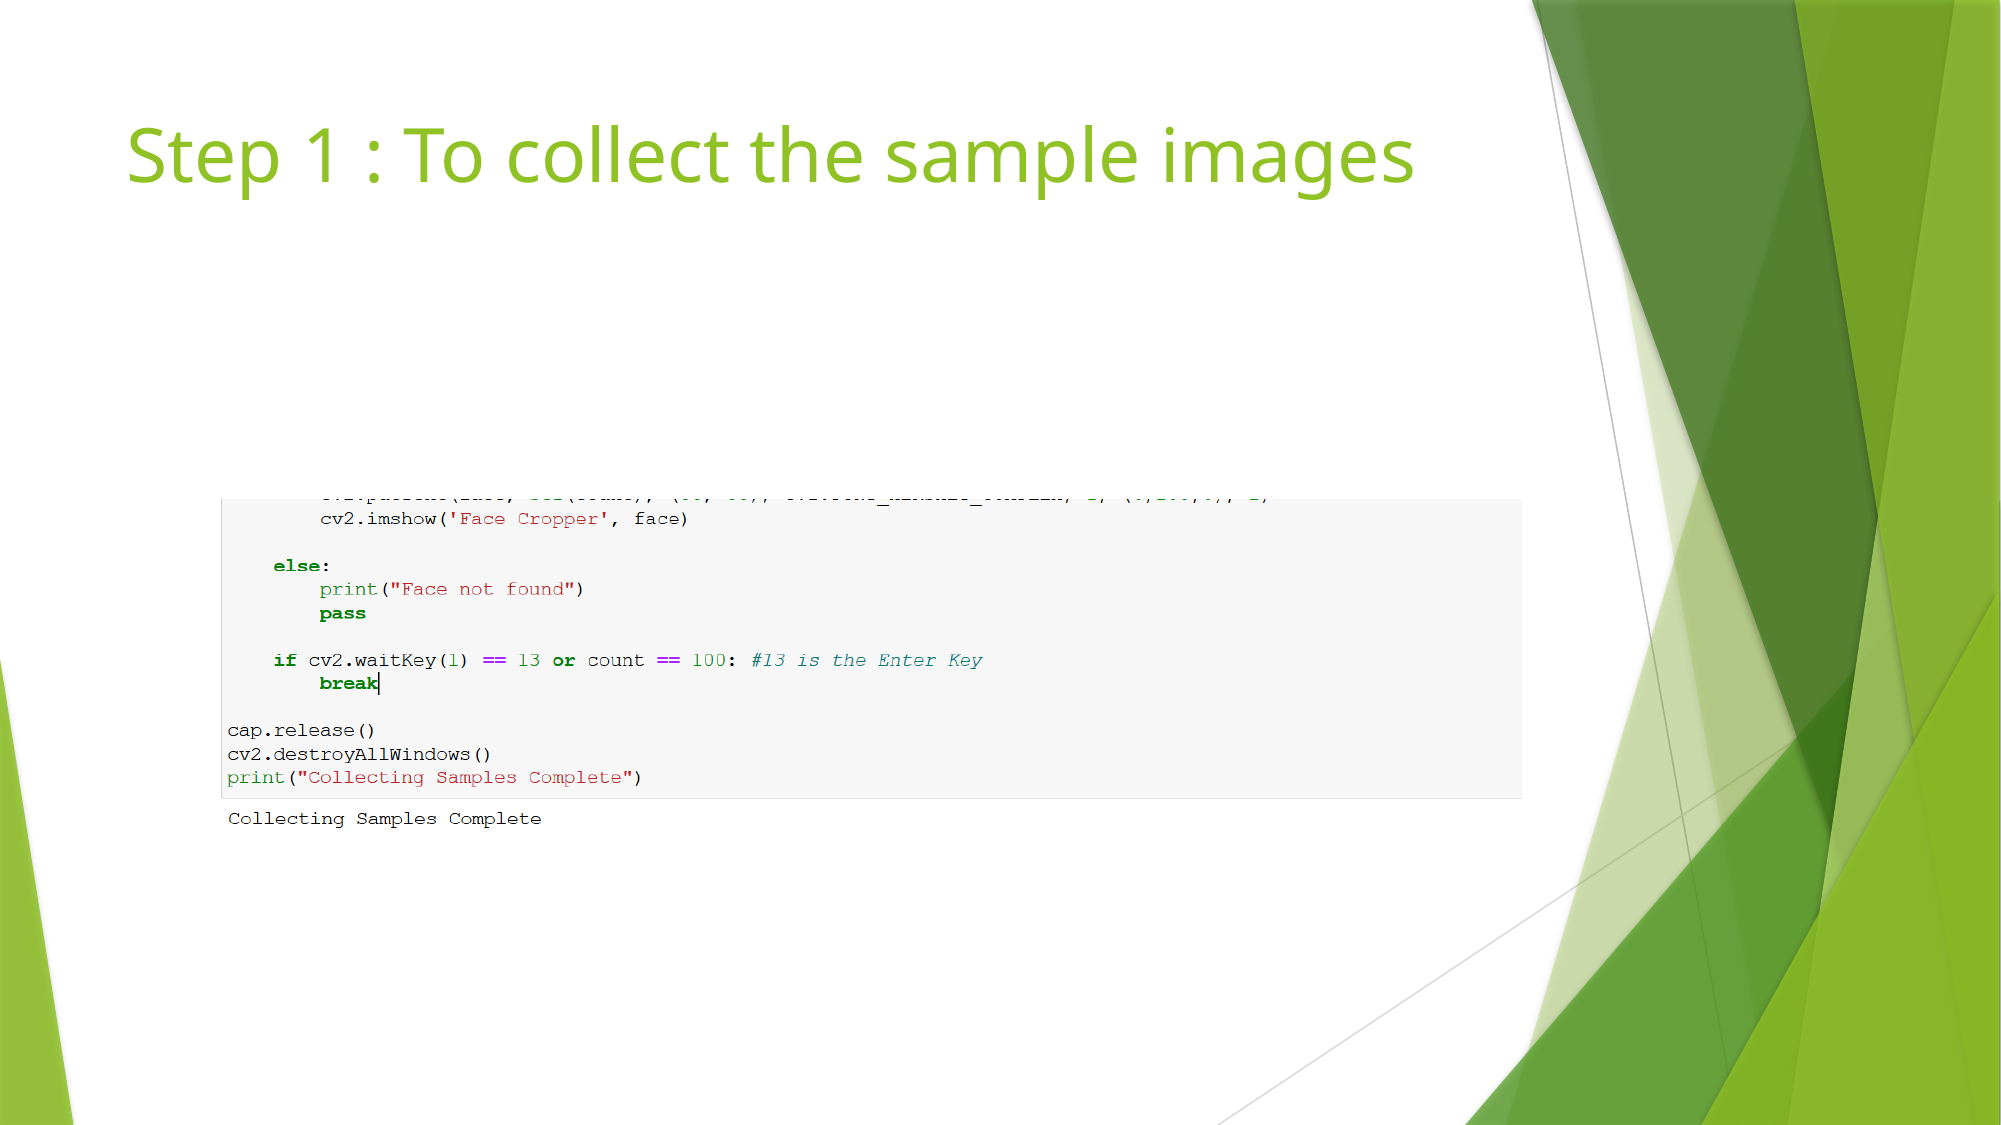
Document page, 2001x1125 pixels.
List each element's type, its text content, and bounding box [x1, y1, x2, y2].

title Step 1 : To collect the sample images [111, 99, 1522, 317]
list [110, 498, 1522, 847]
